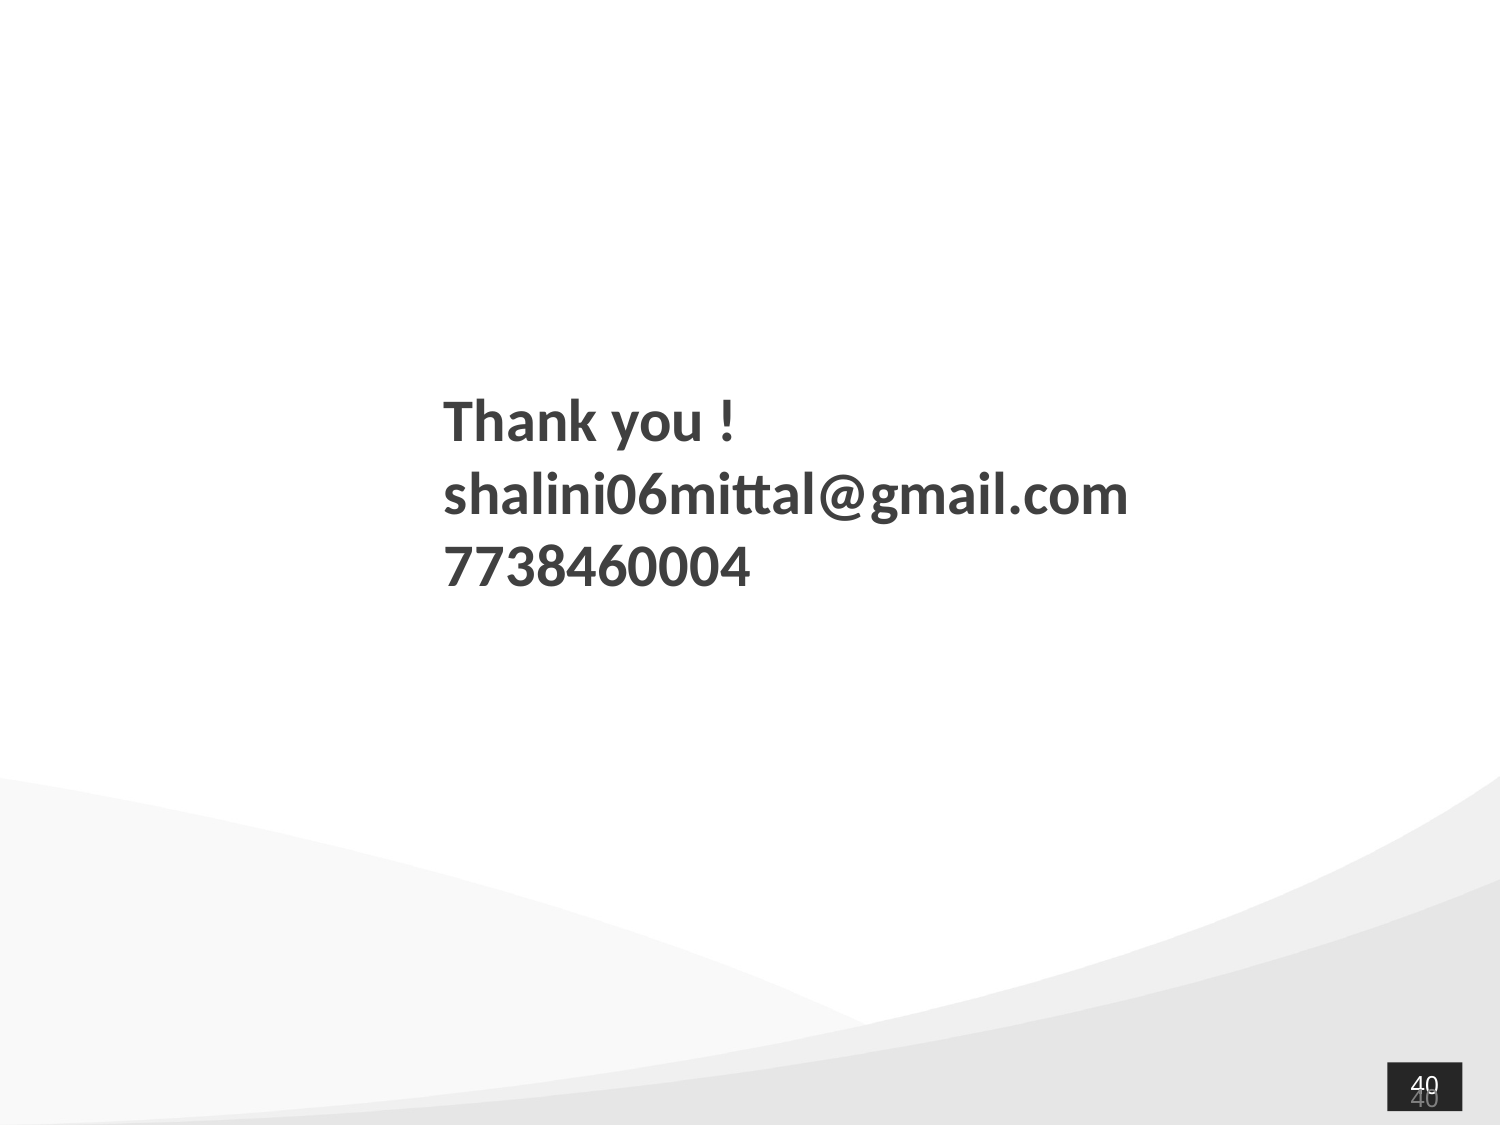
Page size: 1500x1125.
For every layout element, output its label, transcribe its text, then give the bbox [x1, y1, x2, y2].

title Thank you ! shalini06mittal@gmail.com 7738460004 [428, 518, 1211, 607]
picture [0, 0, 1500, 1125]
